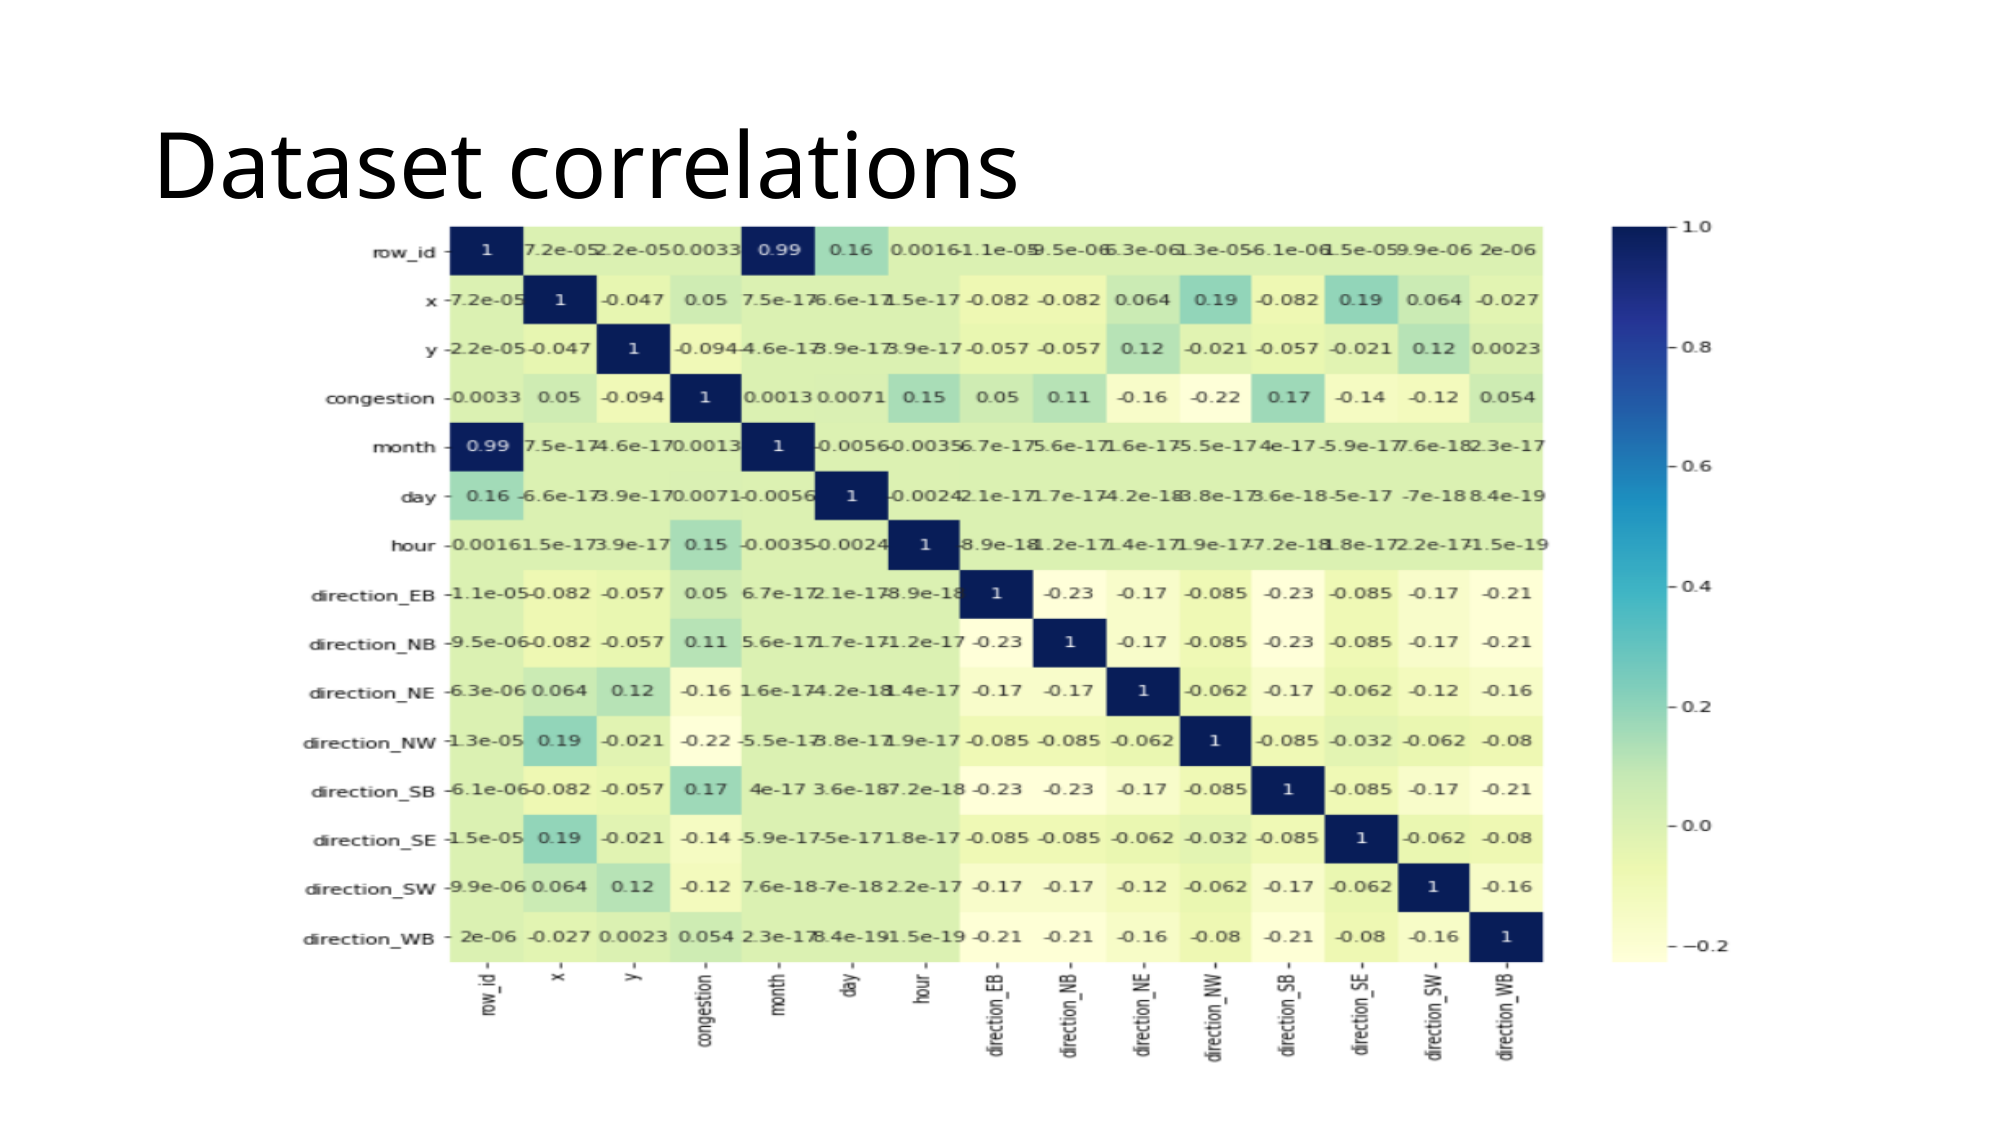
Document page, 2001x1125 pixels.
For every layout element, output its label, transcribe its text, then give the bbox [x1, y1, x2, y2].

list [292, 214, 1732, 1066]
title Dataset correlations [137, 59, 1863, 278]
